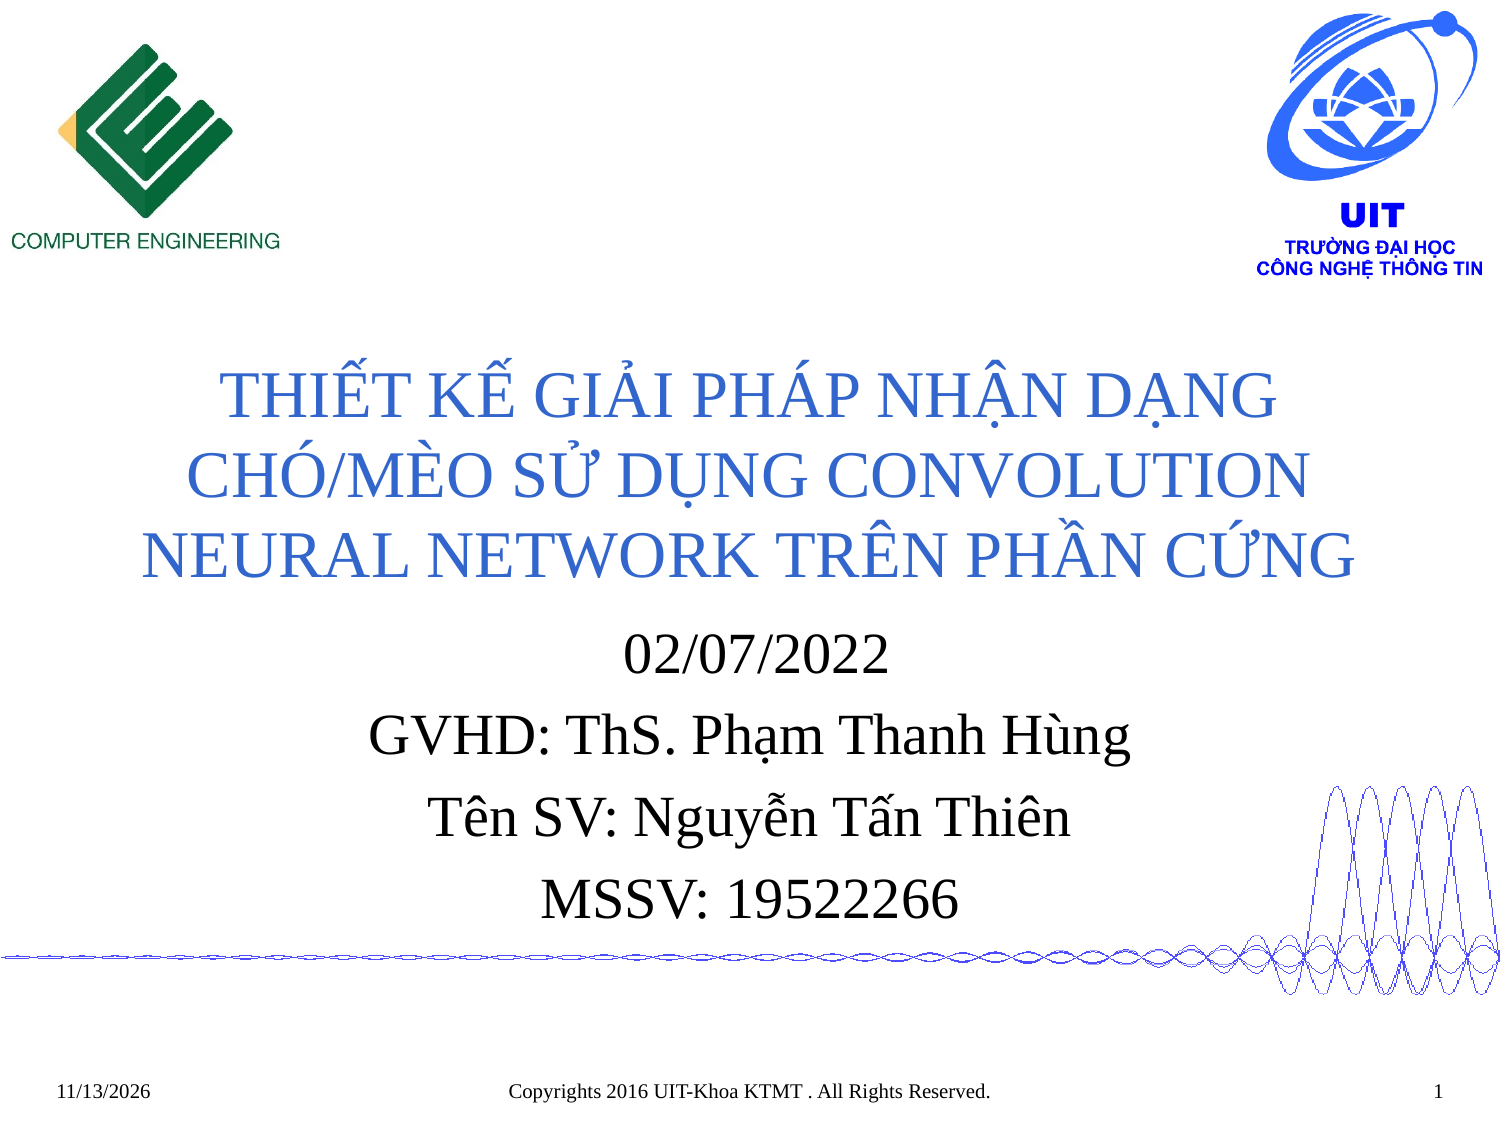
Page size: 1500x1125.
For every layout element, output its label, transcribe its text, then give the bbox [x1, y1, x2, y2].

slide_number 1 [1171, 1070, 1460, 1118]
picture [1257, 11, 1482, 279]
footer Copyrights 2016 UIT-Khoa KTMT . All Rights Reserved. [288, 1070, 1171, 1118]
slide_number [40, 1070, 288, 1118]
subtitle 02/07/2022 GVHD: ThS. Phạm Thanh Hùng Tên SV: Nguyễn Tấn Thiên MSSV: 19522266 [225, 607, 1275, 956]
title THIẾT KẾ GIẢI PHÁP NHẬN DẠNG CHÓ/MÈO SỬ DỤNG CONVOLUTION NEURAL NETWORK TRÊN PHẦN CỨNG [112, 350, 1388, 592]
picture [0, 1, 290, 291]
